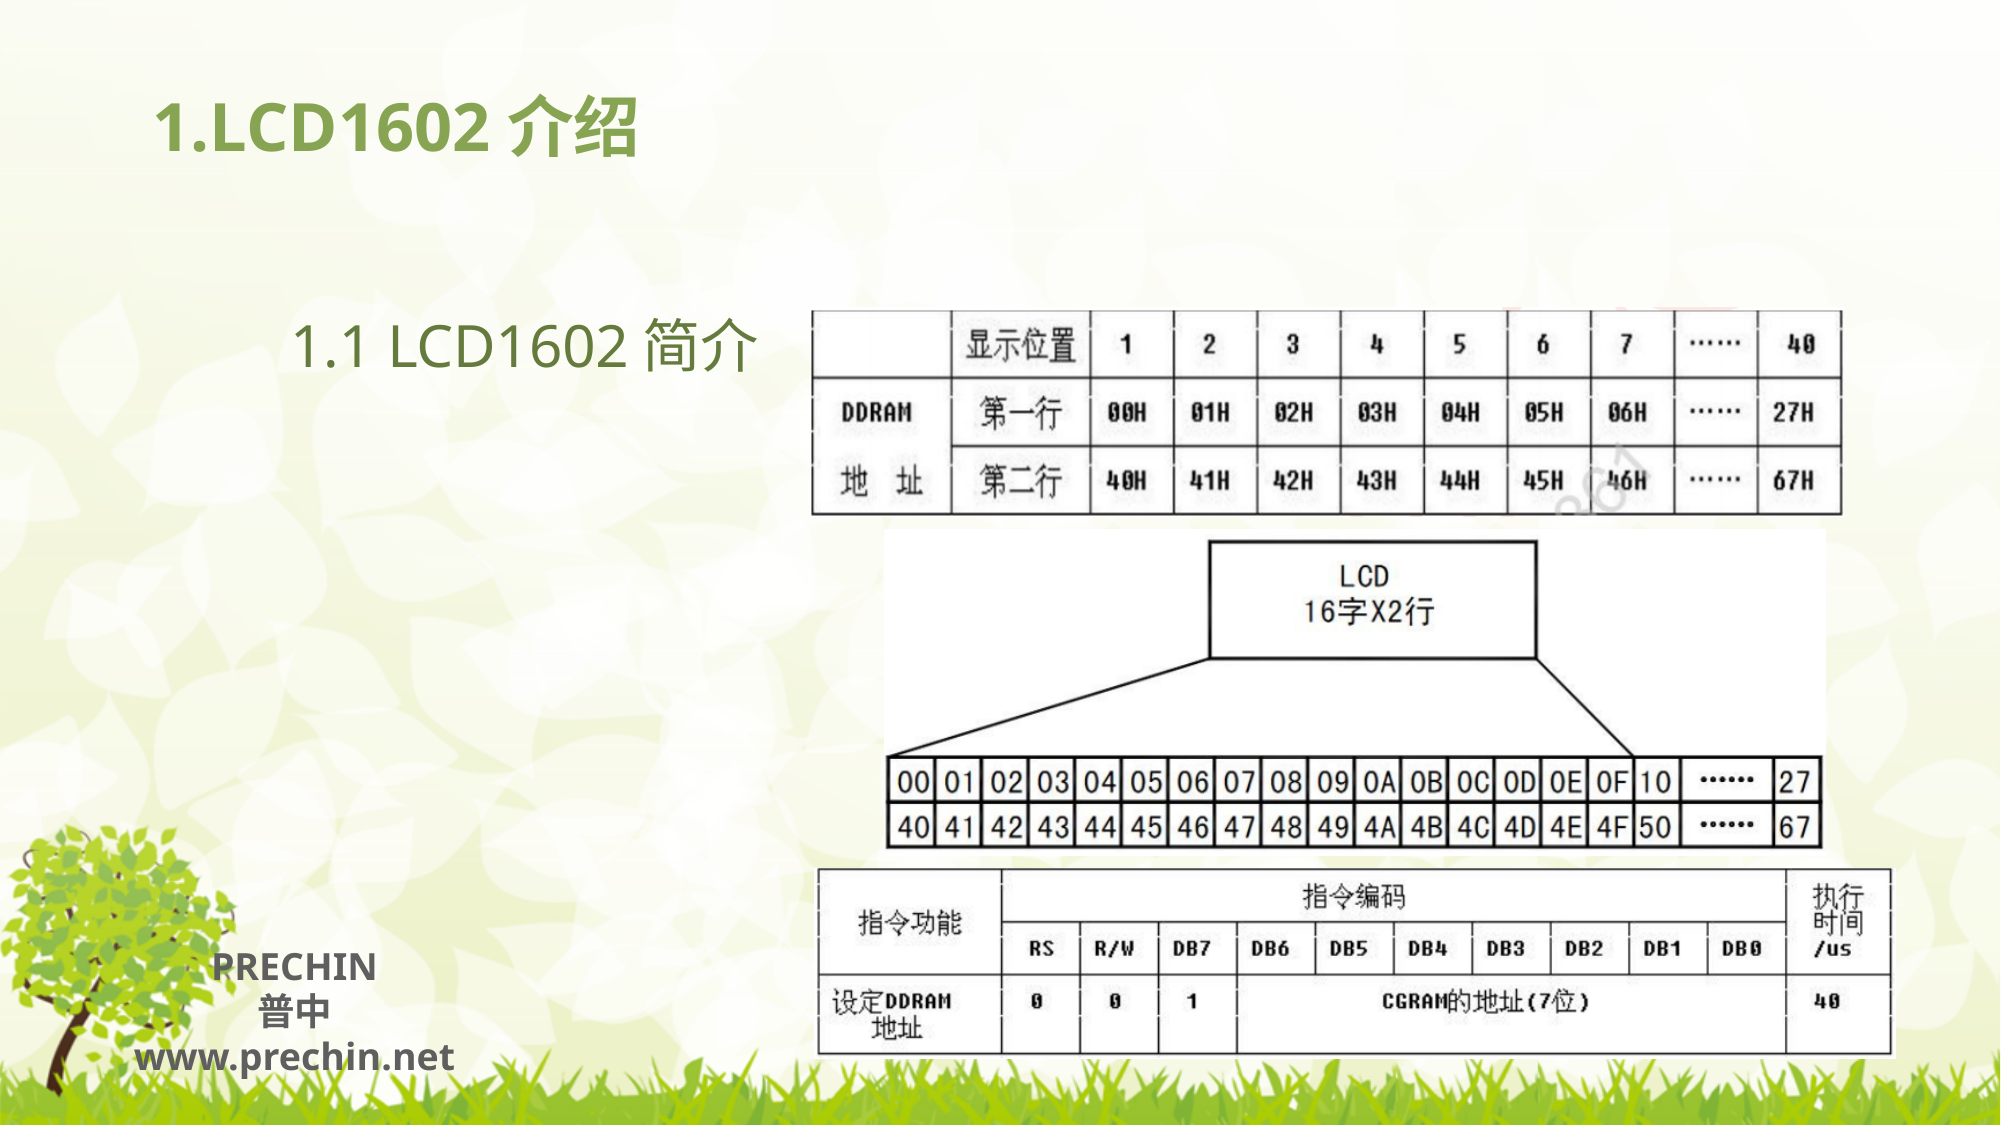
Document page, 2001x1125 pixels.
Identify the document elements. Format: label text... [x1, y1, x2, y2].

text_box [137, 246, 1863, 1041]
list 1.1 LCD1602简介 [158, 267, 1884, 1062]
picture [0, 0, 2001, 1125]
title 1.LCD1602介绍 [137, 59, 1863, 200]
